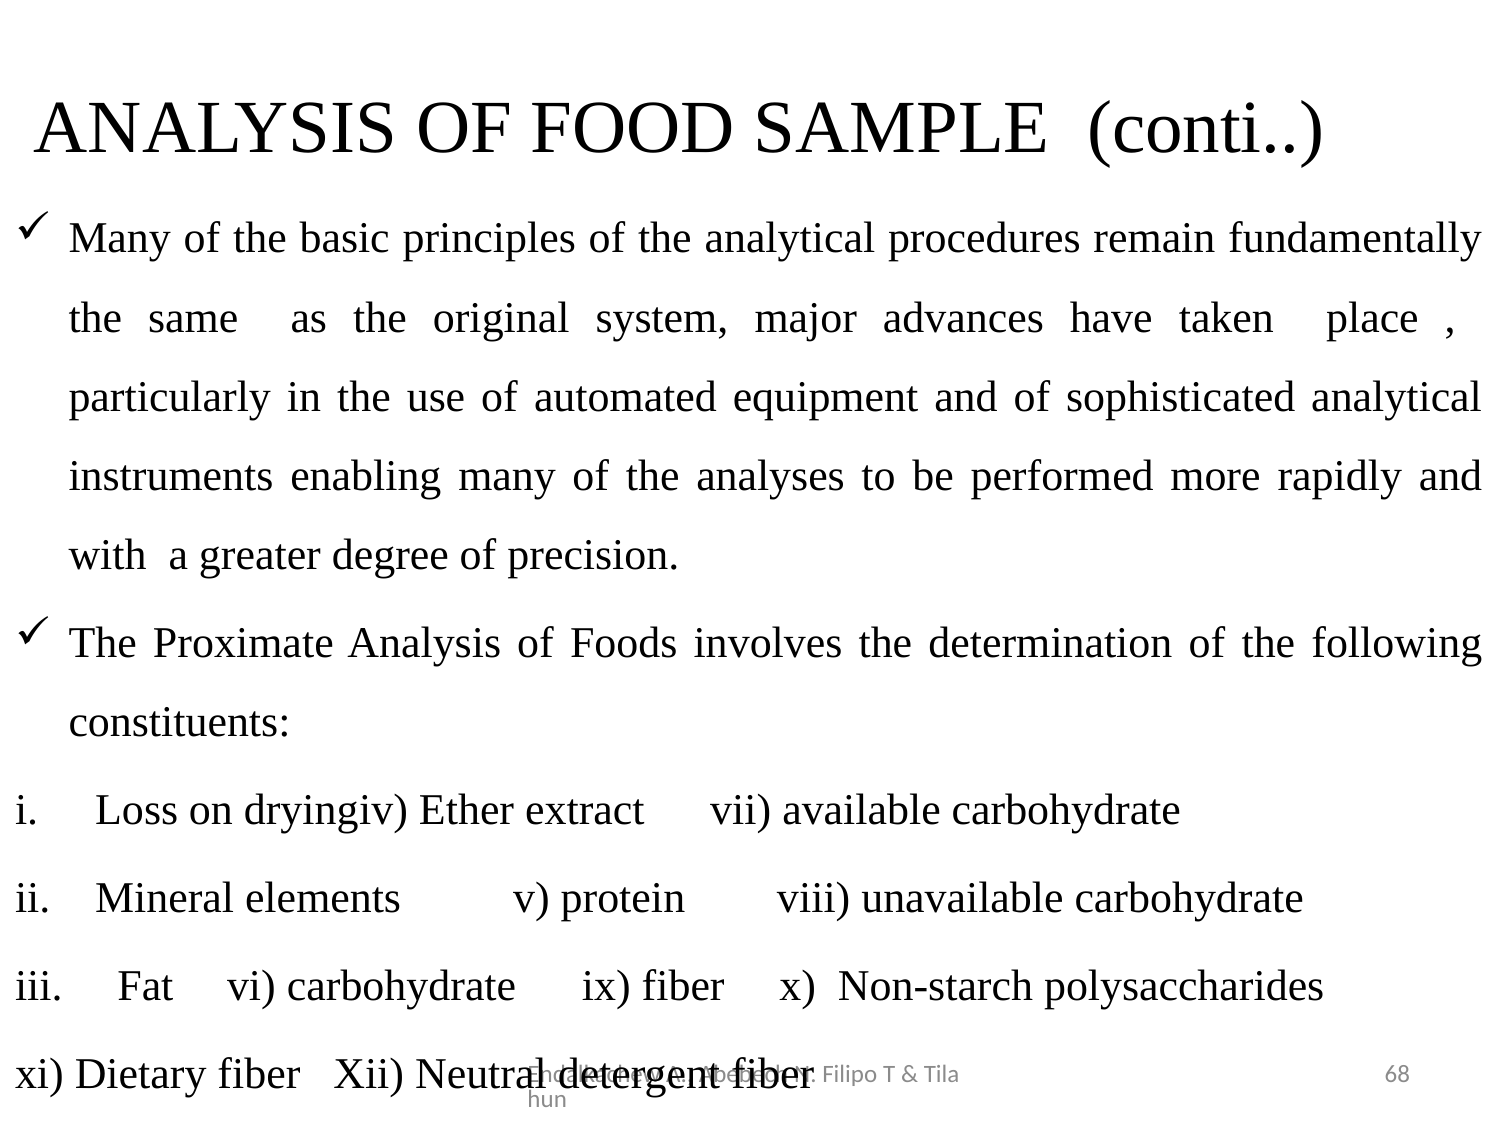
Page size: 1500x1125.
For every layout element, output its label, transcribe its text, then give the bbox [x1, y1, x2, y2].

list Many of the basic principles of the analytical procedures remain fundamentally the same as the original system, major advances have taken place , particularly in the use of automated equipment and of sophisticated analytical instruments enabling many of the analyses to be performed more rapidly and with a greater degree of precision. The Proximate Analysis of Foods involves the determination of the following constituents: Loss on drying iv) Ether extract vii) available carbohydrate Mineral elements v) protein viii) unavailable carbohydrate Fat vi) carbohydrate ix) fiber x) Non-starch polysaccharides xi) Dietary fiber Xii) Neutral detergent fiber [0, 174, 1500, 1125]
slide_number 68 [1074, 1042, 1425, 1103]
footer Endalkachew A., Abebech N. Filipo T & Tilahun [512, 1042, 988, 1103]
title ANALYSIS OF FOOD SAMPLE (conti..) [0, 45, 1500, 174]
